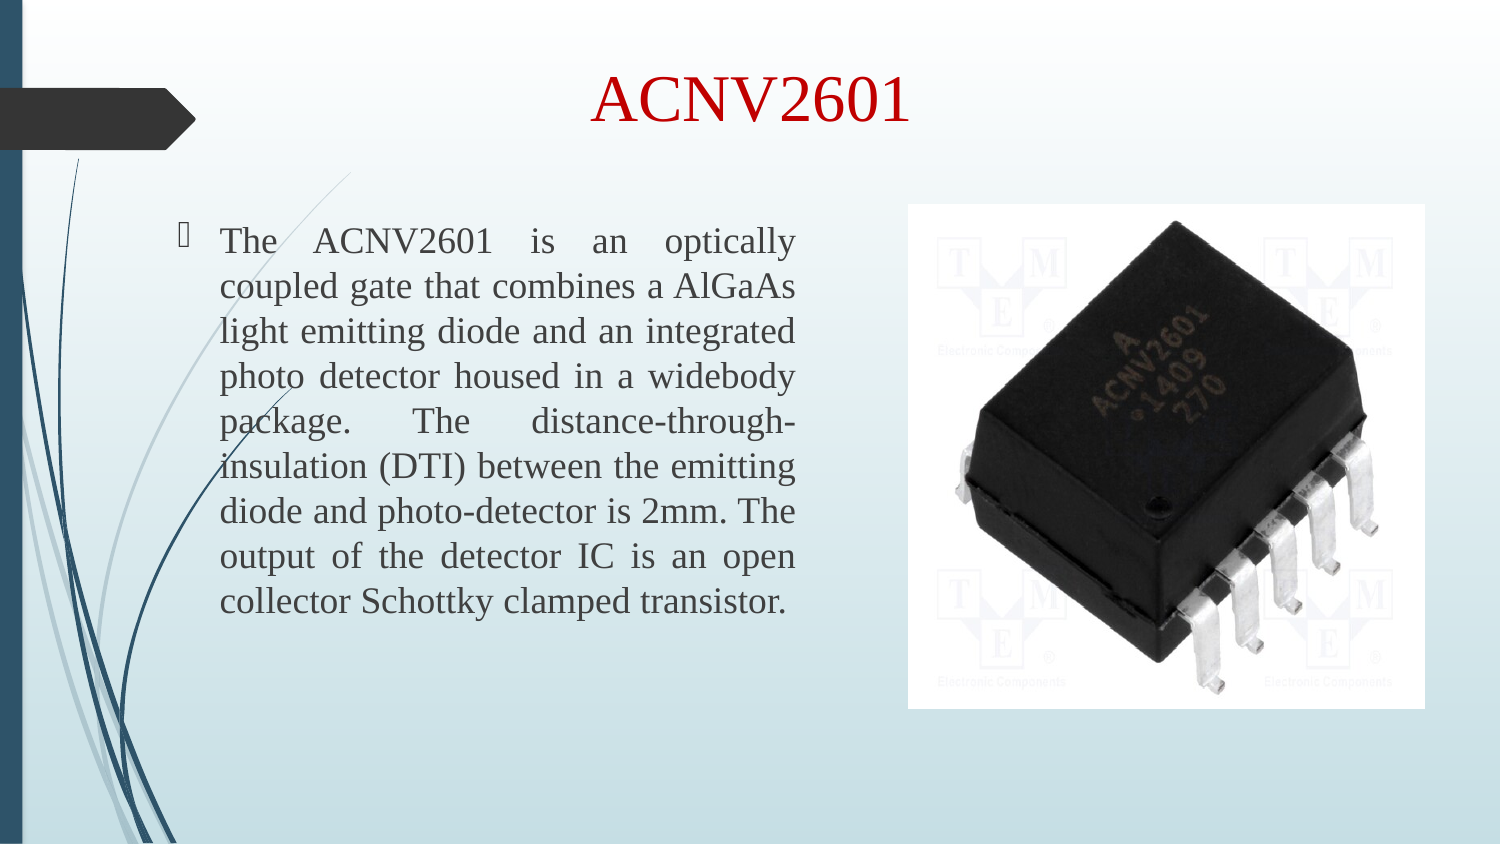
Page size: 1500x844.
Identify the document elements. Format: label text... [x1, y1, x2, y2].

title ACNV2601 [575, 46, 1119, 205]
list The ACNV2601 is an optically coupled gate that combines a AlGaAs light emitting diode and an integrated photo detector housed in a widebody package. The distance-through-insulation (DTI) between the emitting diode and photo-detector is 2mm. The output of the detector IC is an open collector Schottky clamped transistor. [162, 208, 812, 715]
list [908, 204, 1426, 709]
